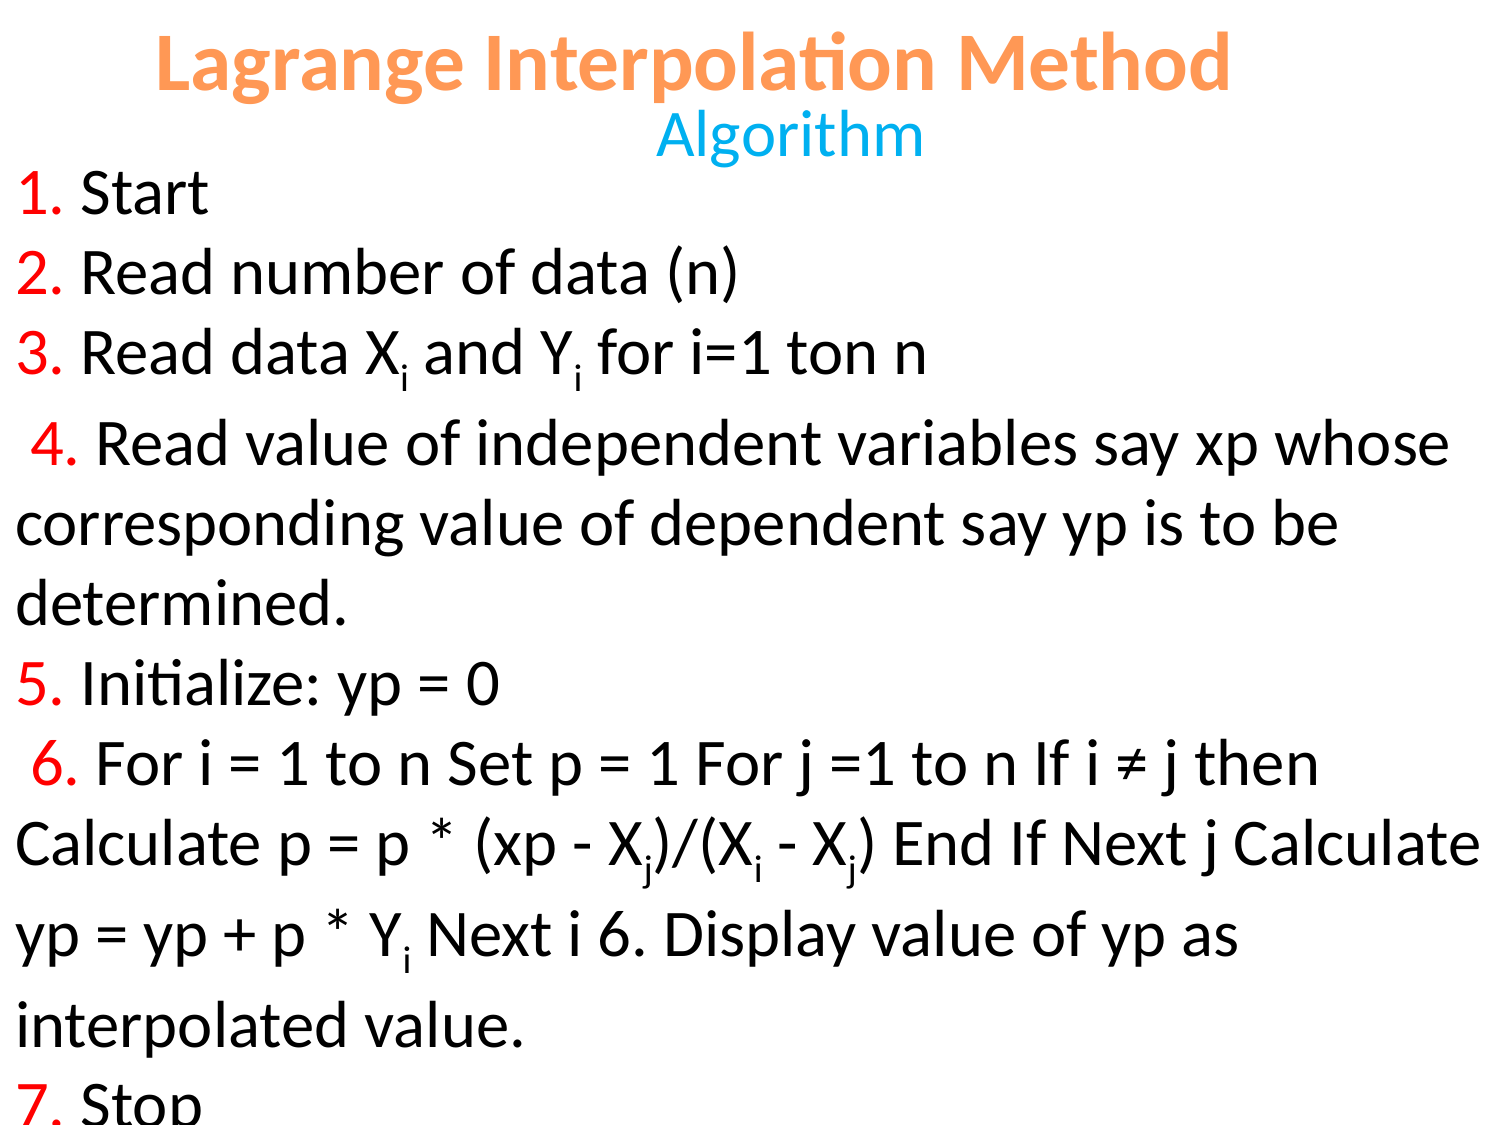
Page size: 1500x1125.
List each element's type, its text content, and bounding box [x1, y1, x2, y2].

title 1. Start 2. Read number of data (n) 3. Read data Xi and Yi for i=1 ton n 4. Read value of independent variables say xp whose corresponding value of dependent say yp is to be determined. 5. Initialize: yp = 0 6. For i = 1 to n Set p = 1 For j =1 to n If i ≠ j then Calculate p = p * (xp - Xj)/(Xi - Xj) End If Next j Calculate yp = yp + p * Yi Next i 6. Display value of yp as interpolated value. 7. Stop [0, 164, 1500, 1125]
text_box Lagrange Interpolation Method [140, 0, 1418, 115]
text_box Algorithm [527, 81, 1055, 177]
